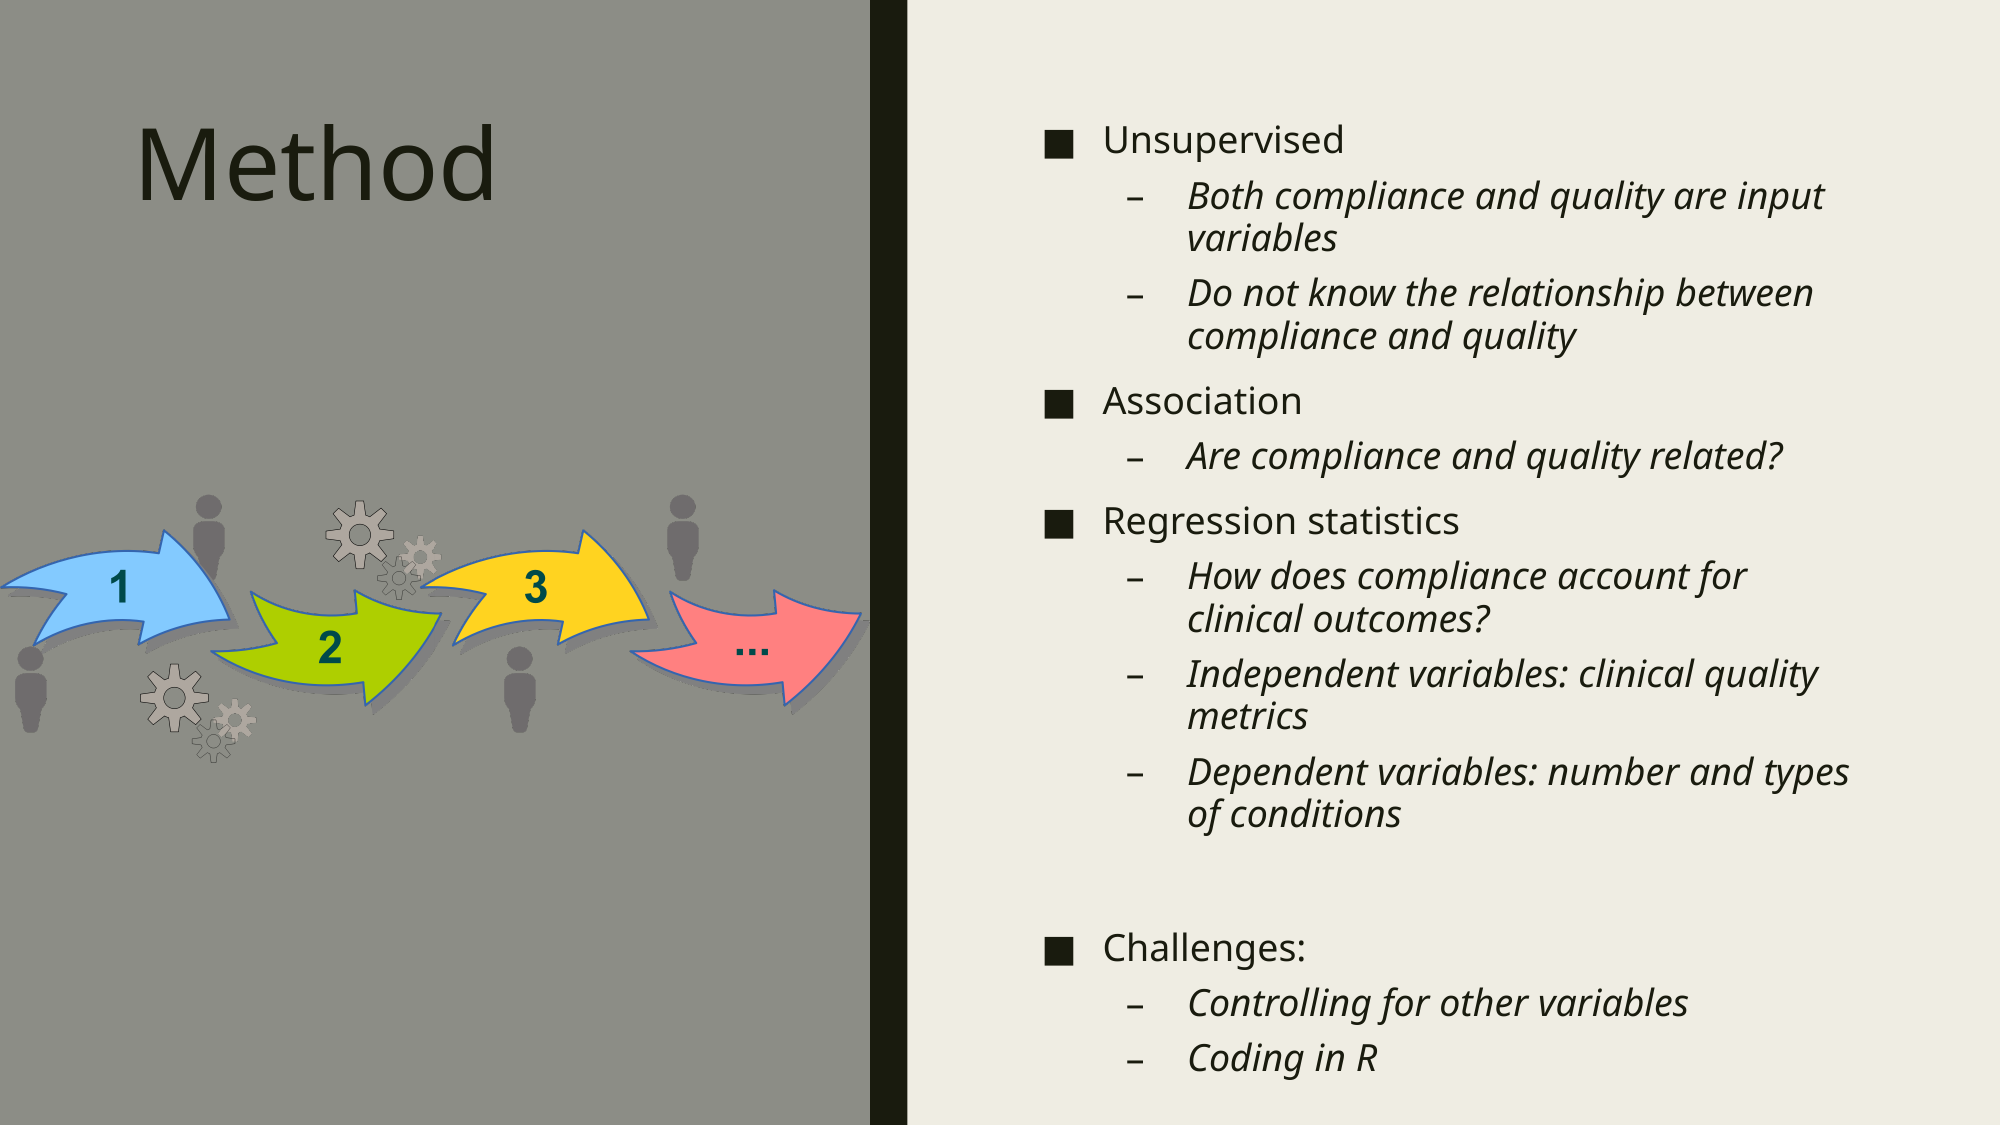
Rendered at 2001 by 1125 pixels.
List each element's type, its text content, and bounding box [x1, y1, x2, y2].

picture [0, 494, 870, 763]
title Method [118, 112, 752, 467]
list Unsupervised Both compliance and quality are input variables Do not know the relationship between compliance and quality Association Are compliance and quality related? Regression statistics How does compliance account for clinical outcomes? Independent variables: clinical quality metrics Dependent variables: number and types of conditions Challenges: Controlling for other variables Coding in R [1026, 112, 1882, 1095]
